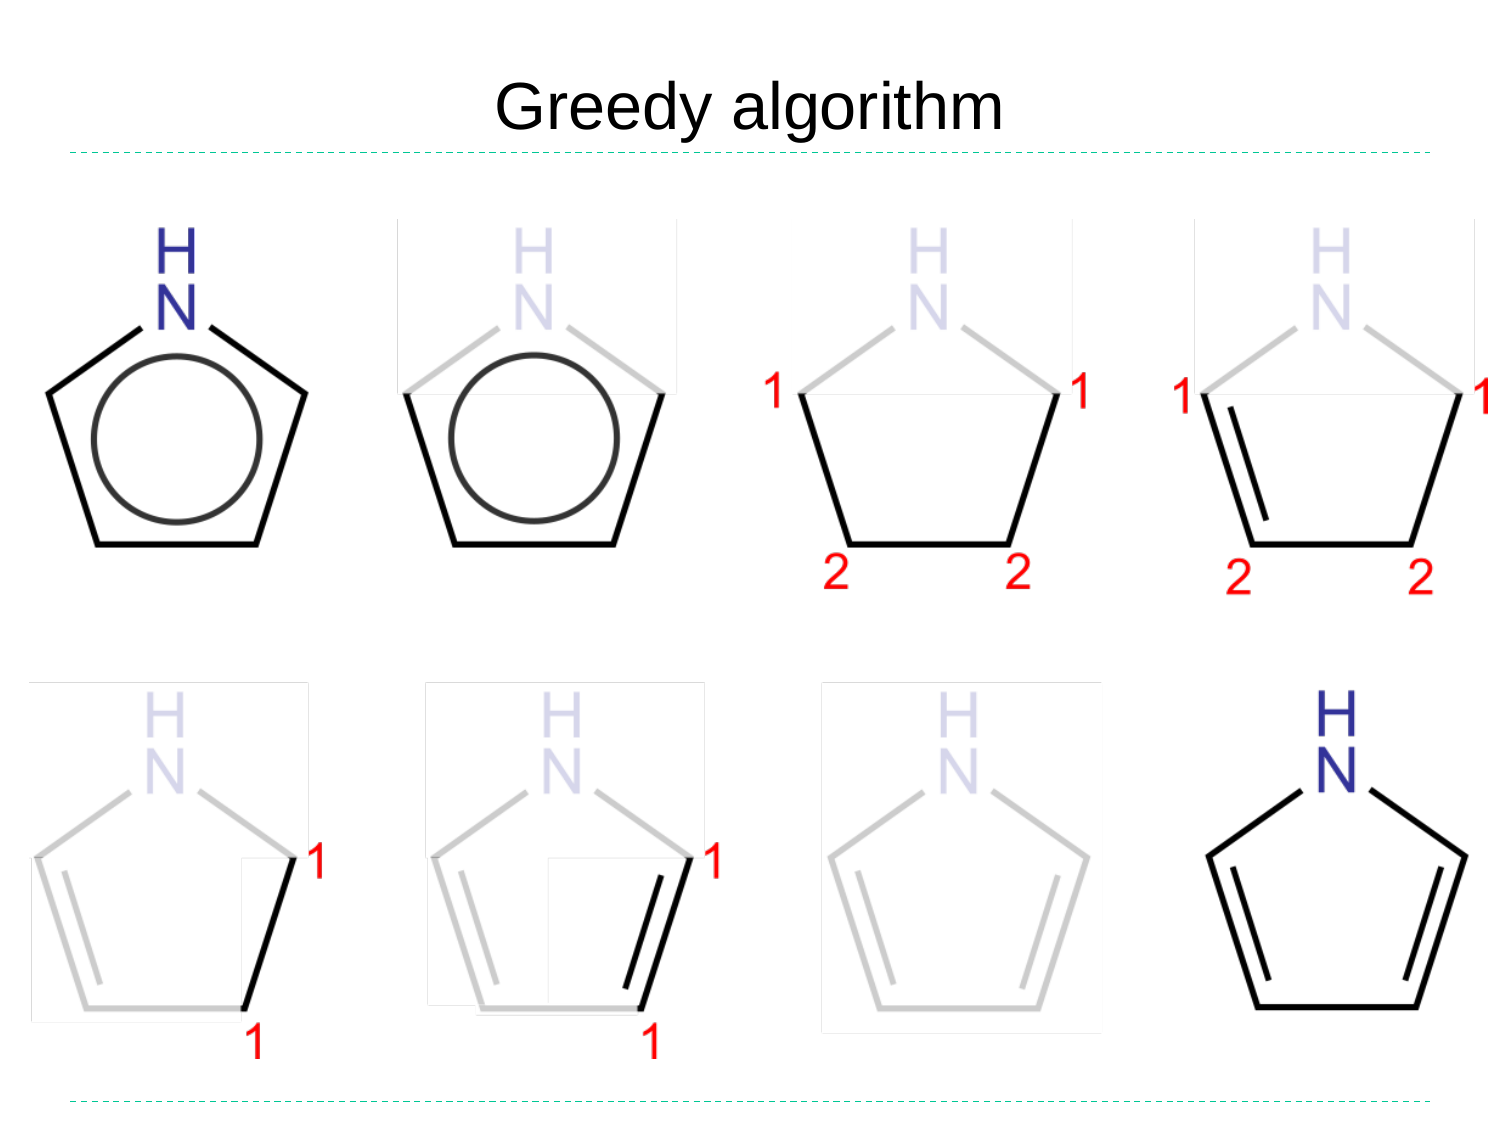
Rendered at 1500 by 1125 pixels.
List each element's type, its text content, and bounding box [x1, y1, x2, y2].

title Greedy algorithm [112, 52, 1388, 153]
picture [29, 219, 1489, 1059]
